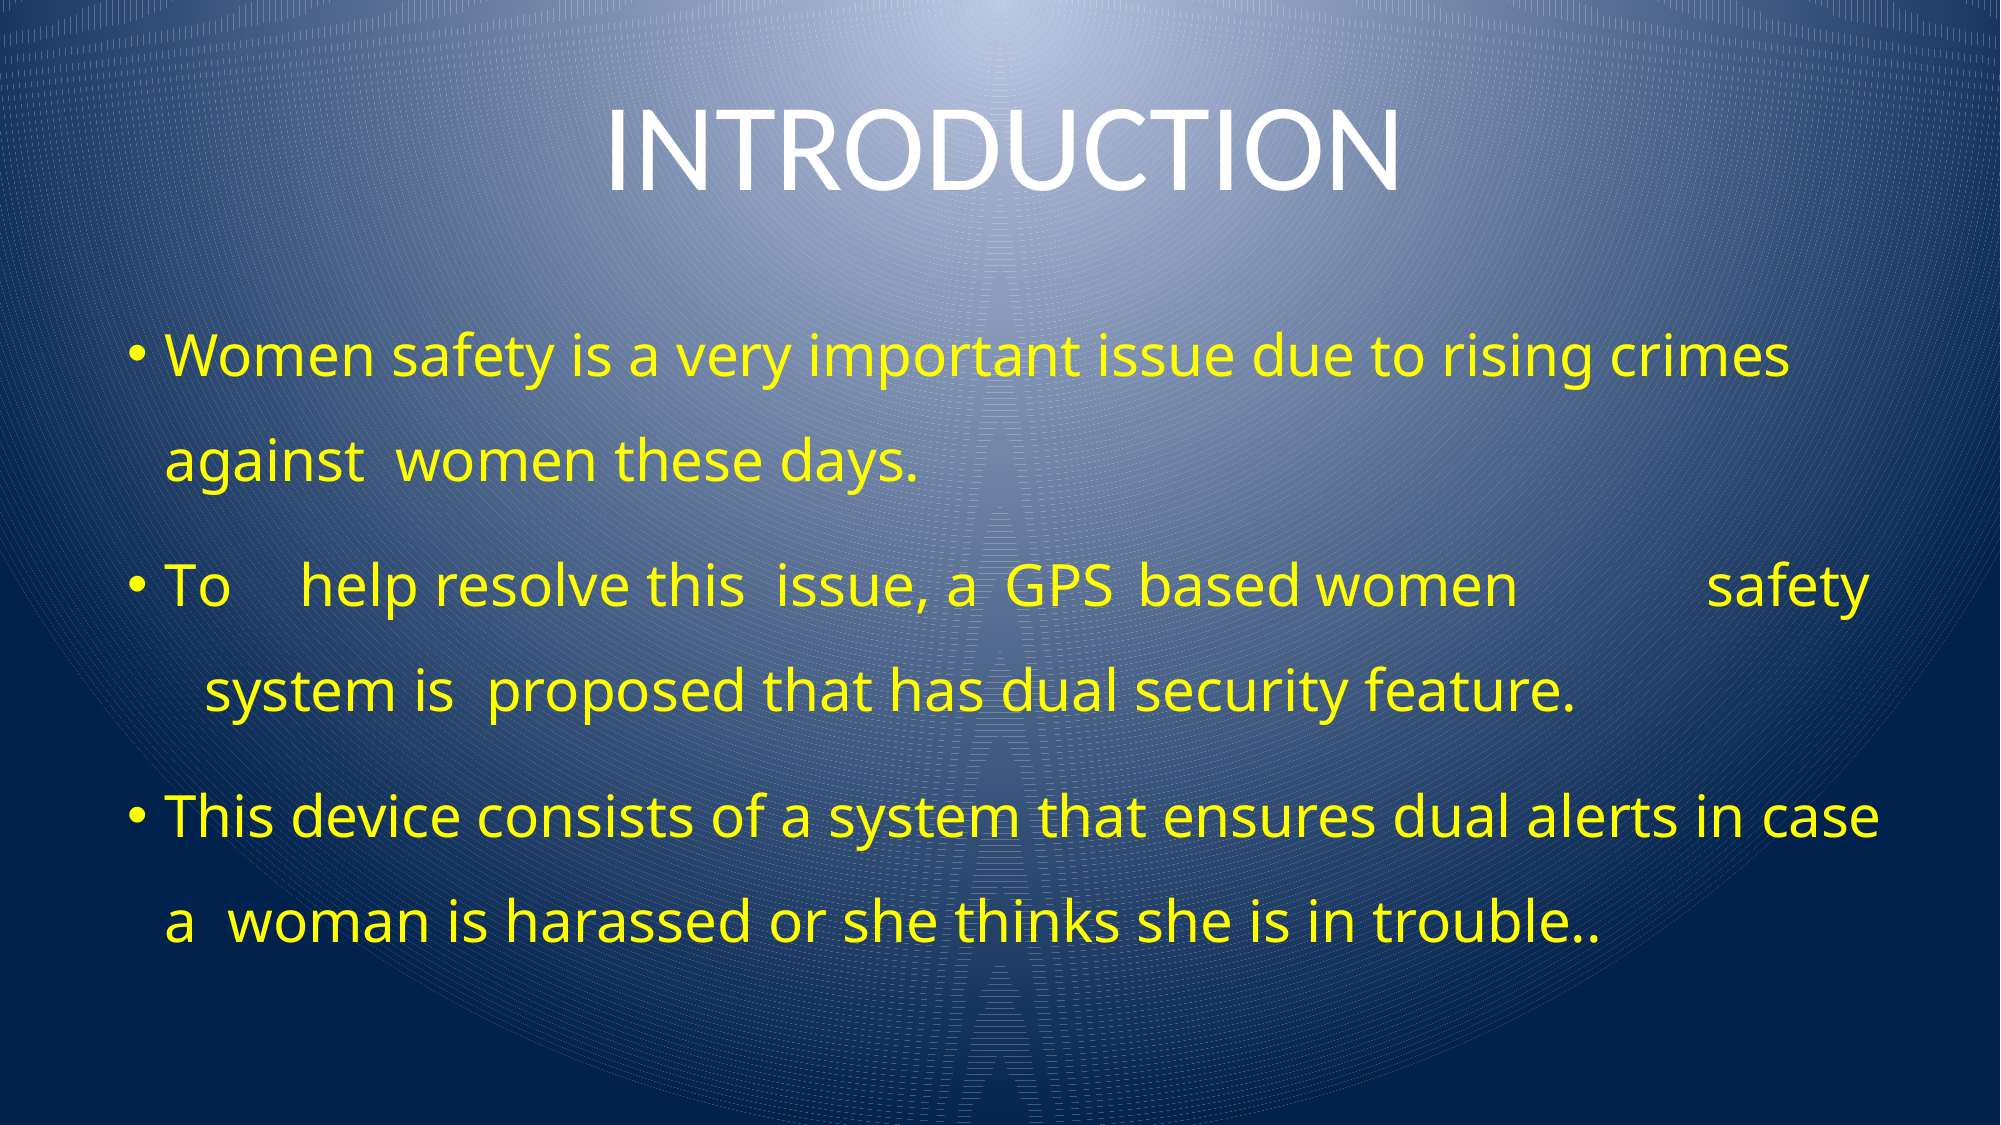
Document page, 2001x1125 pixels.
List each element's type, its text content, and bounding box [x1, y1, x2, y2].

title INTRODUCTION [437, 44, 1570, 235]
text_box Women safety is a very important issue due to rising crimes against women these days. To help resolve this issue, a GPS based women safety system is proposed that has dual security feature. This device consists of a system that ensures dual alerts in case a woman is harassed or she thinks she is in trouble.. [125, 267, 1904, 955]
